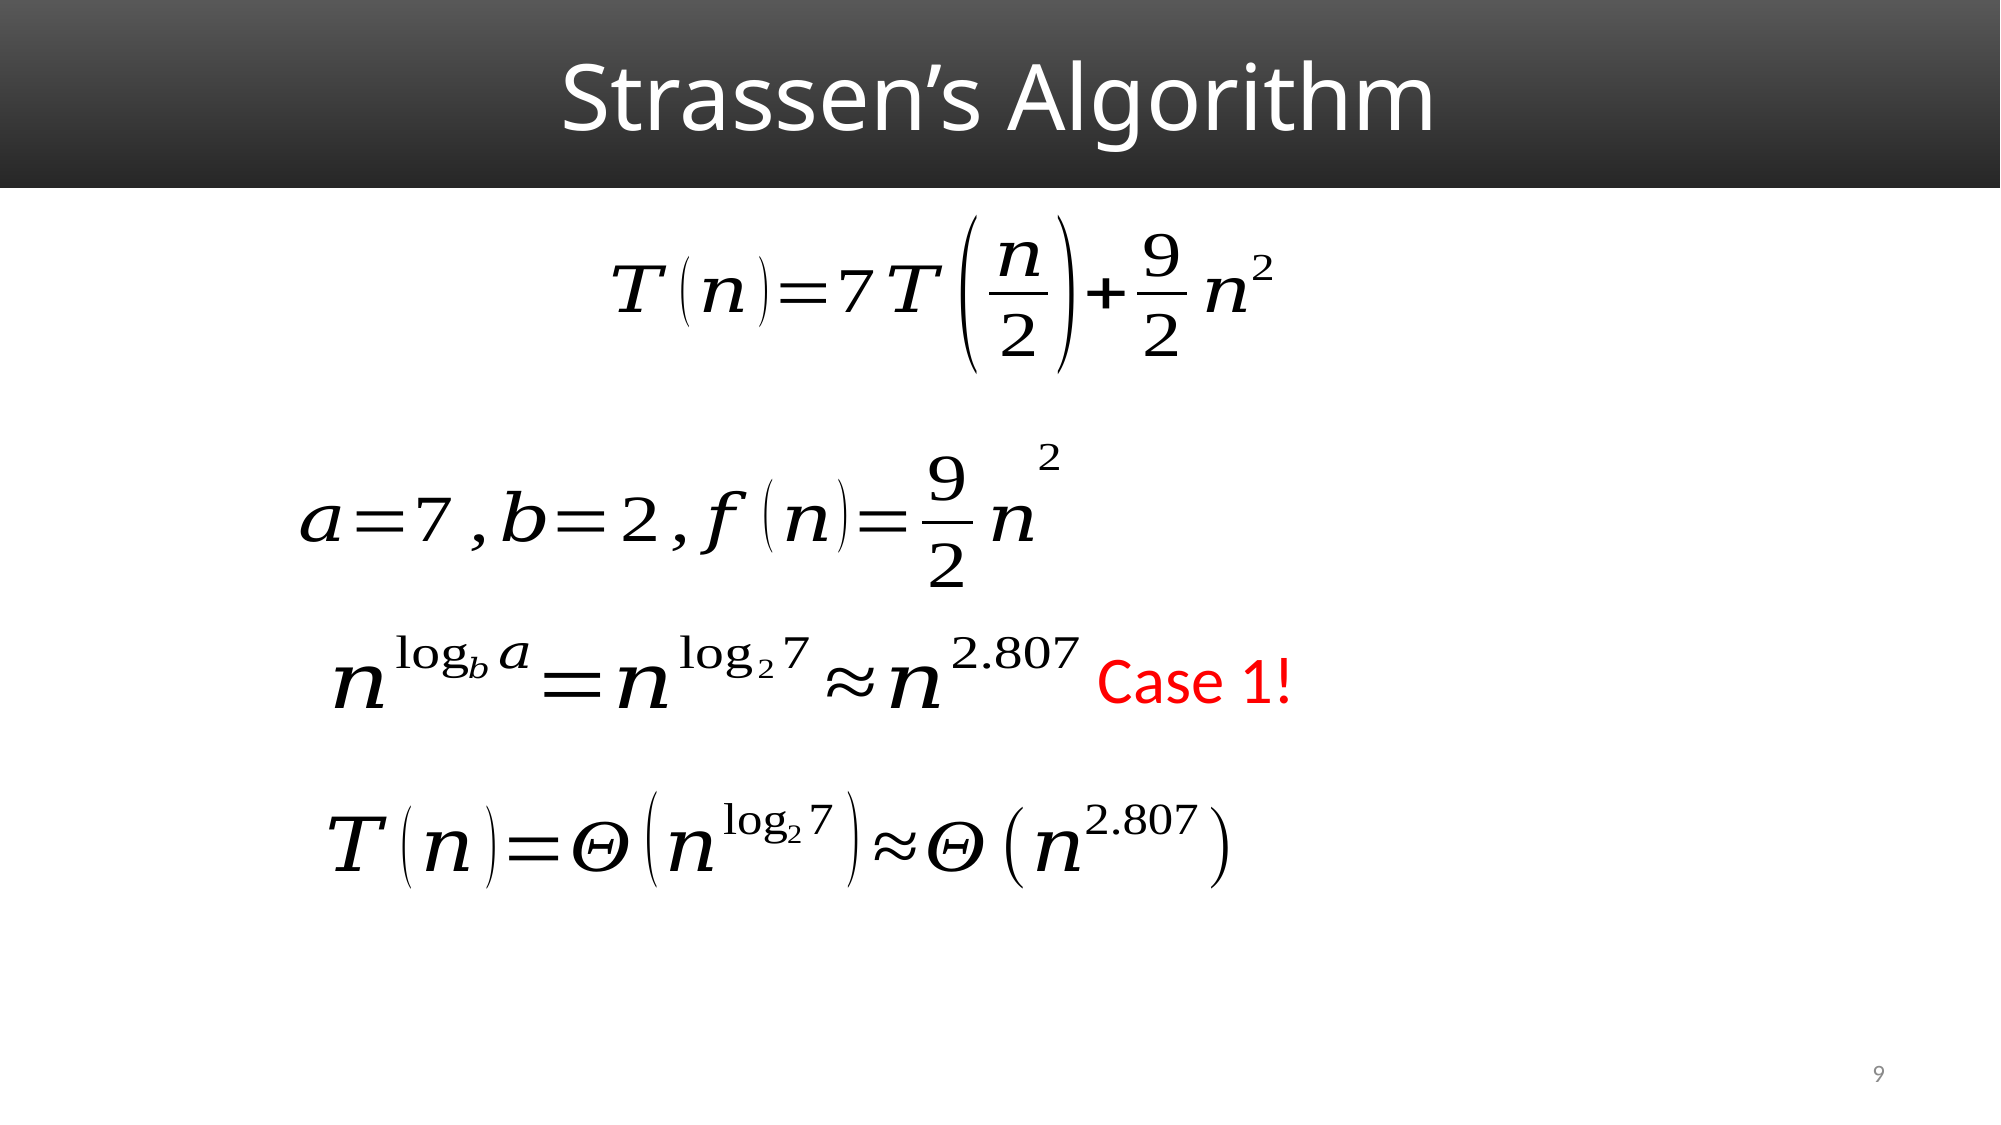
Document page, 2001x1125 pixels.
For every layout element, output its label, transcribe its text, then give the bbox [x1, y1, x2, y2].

slide_number 9 [1433, 1042, 1900, 1103]
title Strassen’s Algorithm [99, 24, 1900, 163]
text_box Case 1! [1083, 630, 1311, 725]
